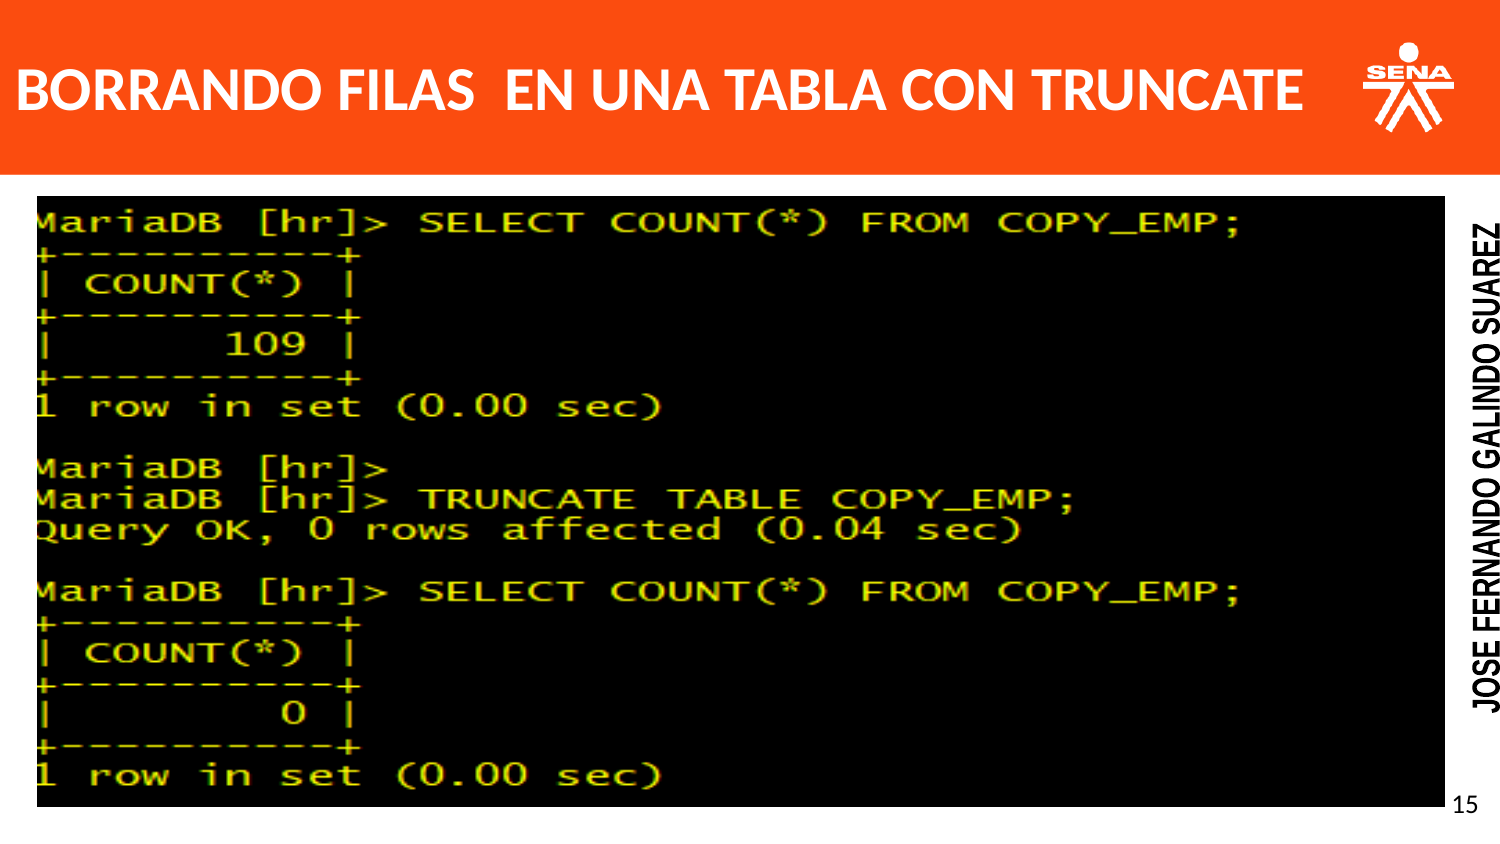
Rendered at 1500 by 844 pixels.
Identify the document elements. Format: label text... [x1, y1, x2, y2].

picture [1473, 617, 1499, 630]
text_box BORRANDO FILAS EN UNA TABLA CON TRUNCATE [0, 40, 1357, 147]
picture [1473, 599, 1499, 613]
picture [1473, 241, 1499, 255]
picture [1473, 642, 1499, 656]
picture [0, 0, 1500, 844]
picture [1473, 413, 1499, 426]
slide_number ‹#› [1403, 779, 1494, 844]
picture [1473, 299, 1499, 315]
